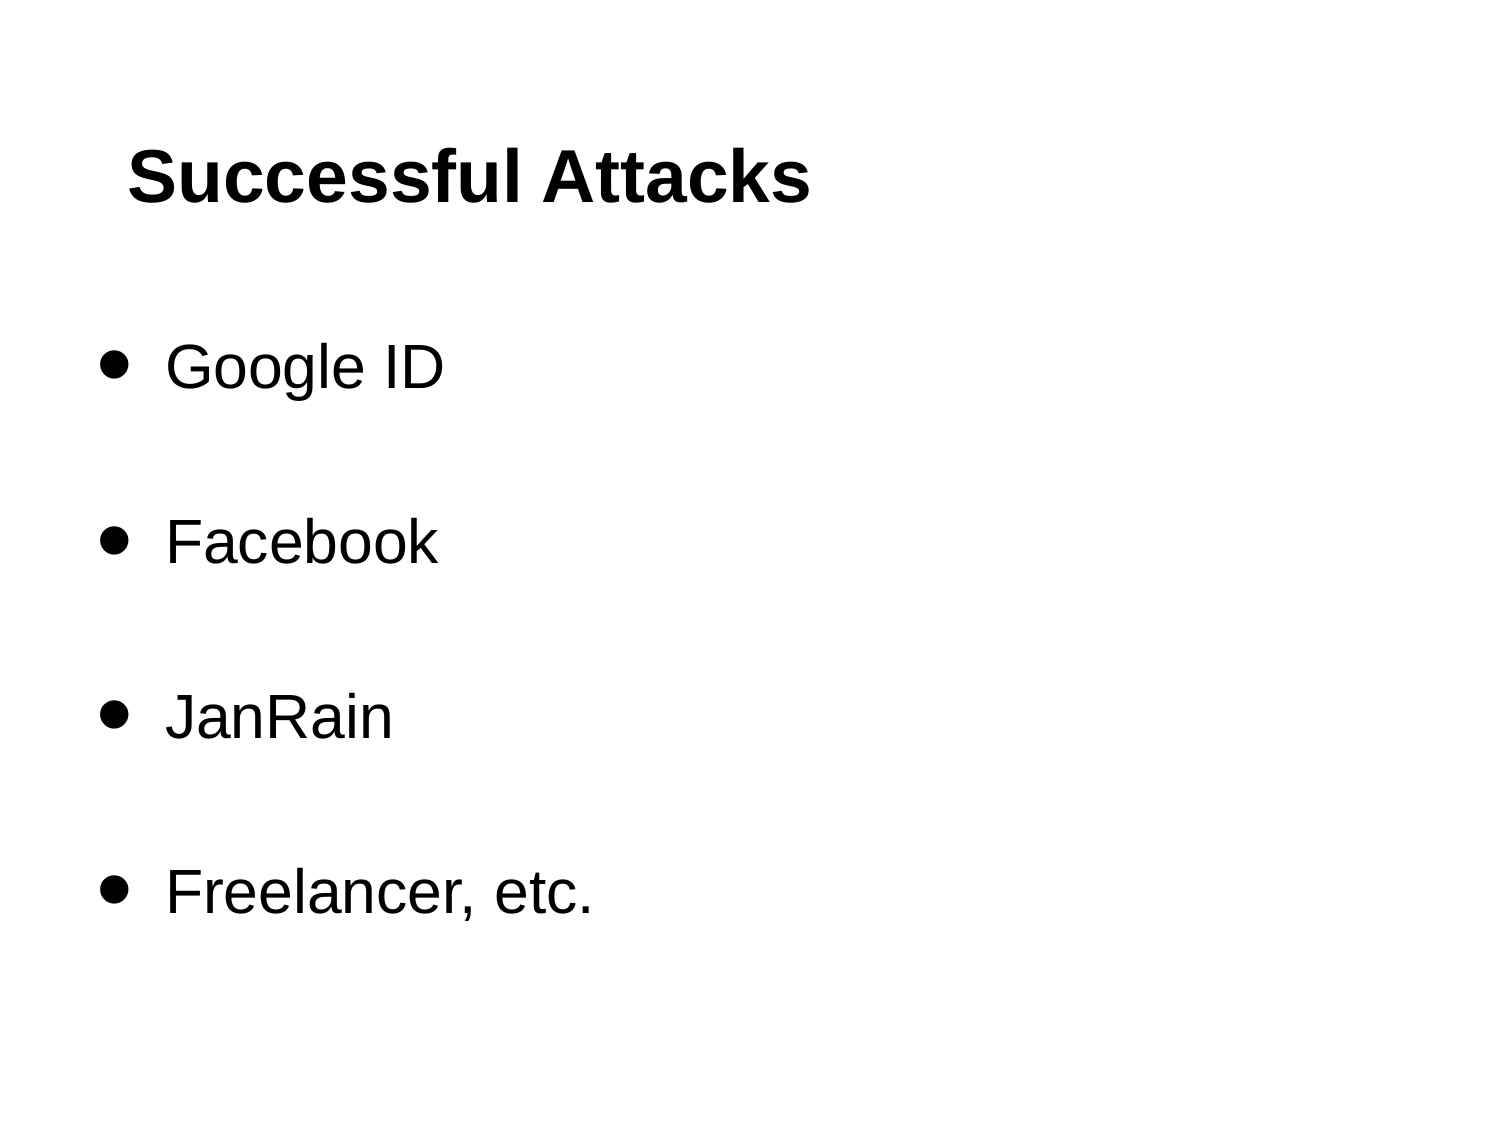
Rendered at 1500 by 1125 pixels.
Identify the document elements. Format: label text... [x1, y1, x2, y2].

list Google ID Facebook JanRain Freelancer, etc. [75, 311, 1425, 1078]
title Successful Attacks [75, 45, 1425, 233]
